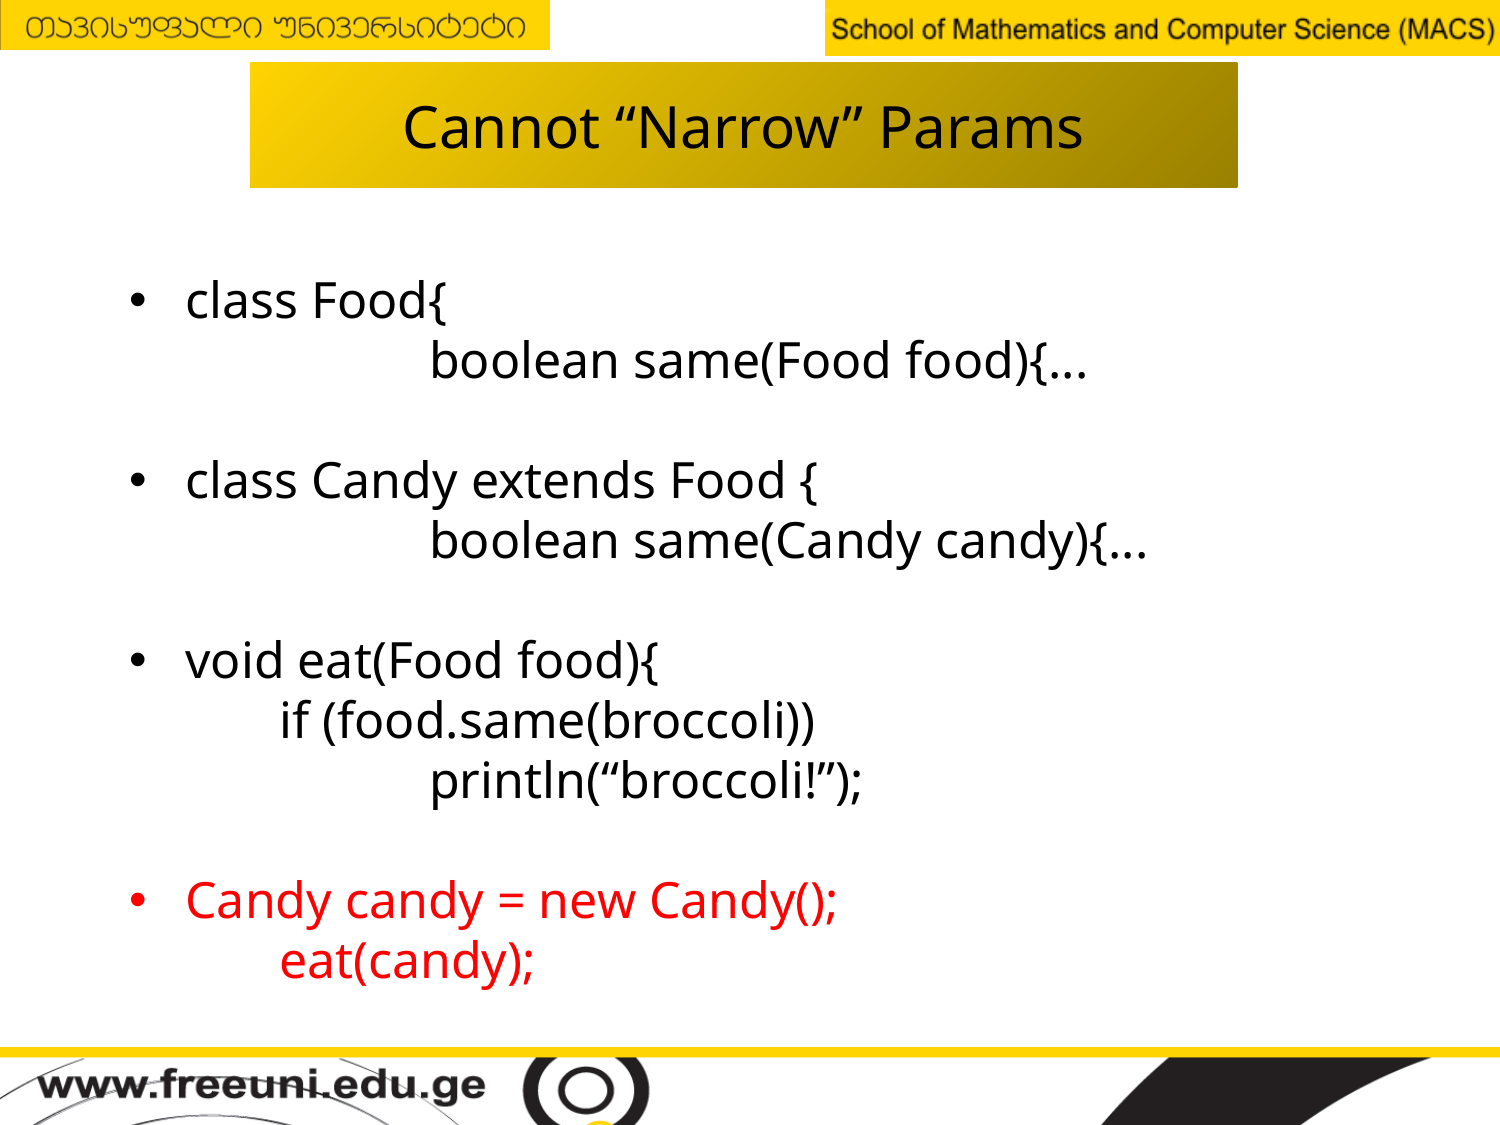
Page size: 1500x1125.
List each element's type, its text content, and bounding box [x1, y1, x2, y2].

picture [0, 1047, 1500, 1125]
picture [0, 0, 551, 50]
text_box class Food{ boolean same(Food food){... class Candy extends Food { boolean same(Candy candy){... void eat(Food food){ if (food.same(broccoli)) println(“broccoli!”); Candy candy = new Candy(); eat(candy); [114, 261, 1336, 997]
picture [824, 0, 1500, 56]
text_box Cannot “Narrow” Params [249, 62, 1238, 188]
